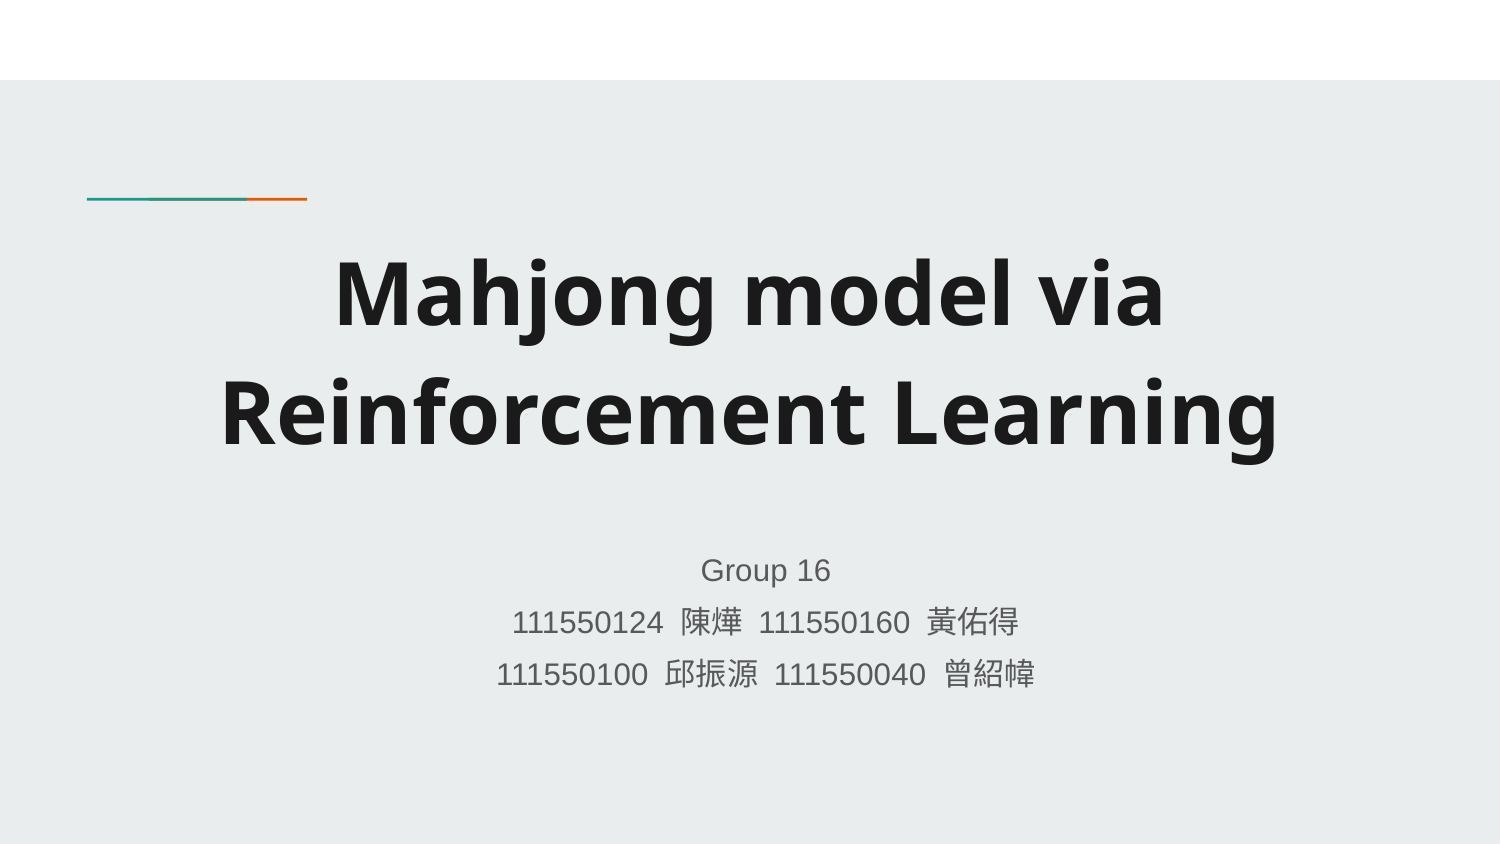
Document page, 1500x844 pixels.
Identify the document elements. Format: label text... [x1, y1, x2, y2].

subtitle Group 16 111550124 陳燁 111550160 黃佑得 111550100 邱振源 111550040 曾紹幃 [119, 520, 1413, 803]
title Mahjong model via Reinforcement Learning [119, 216, 1381, 490]
